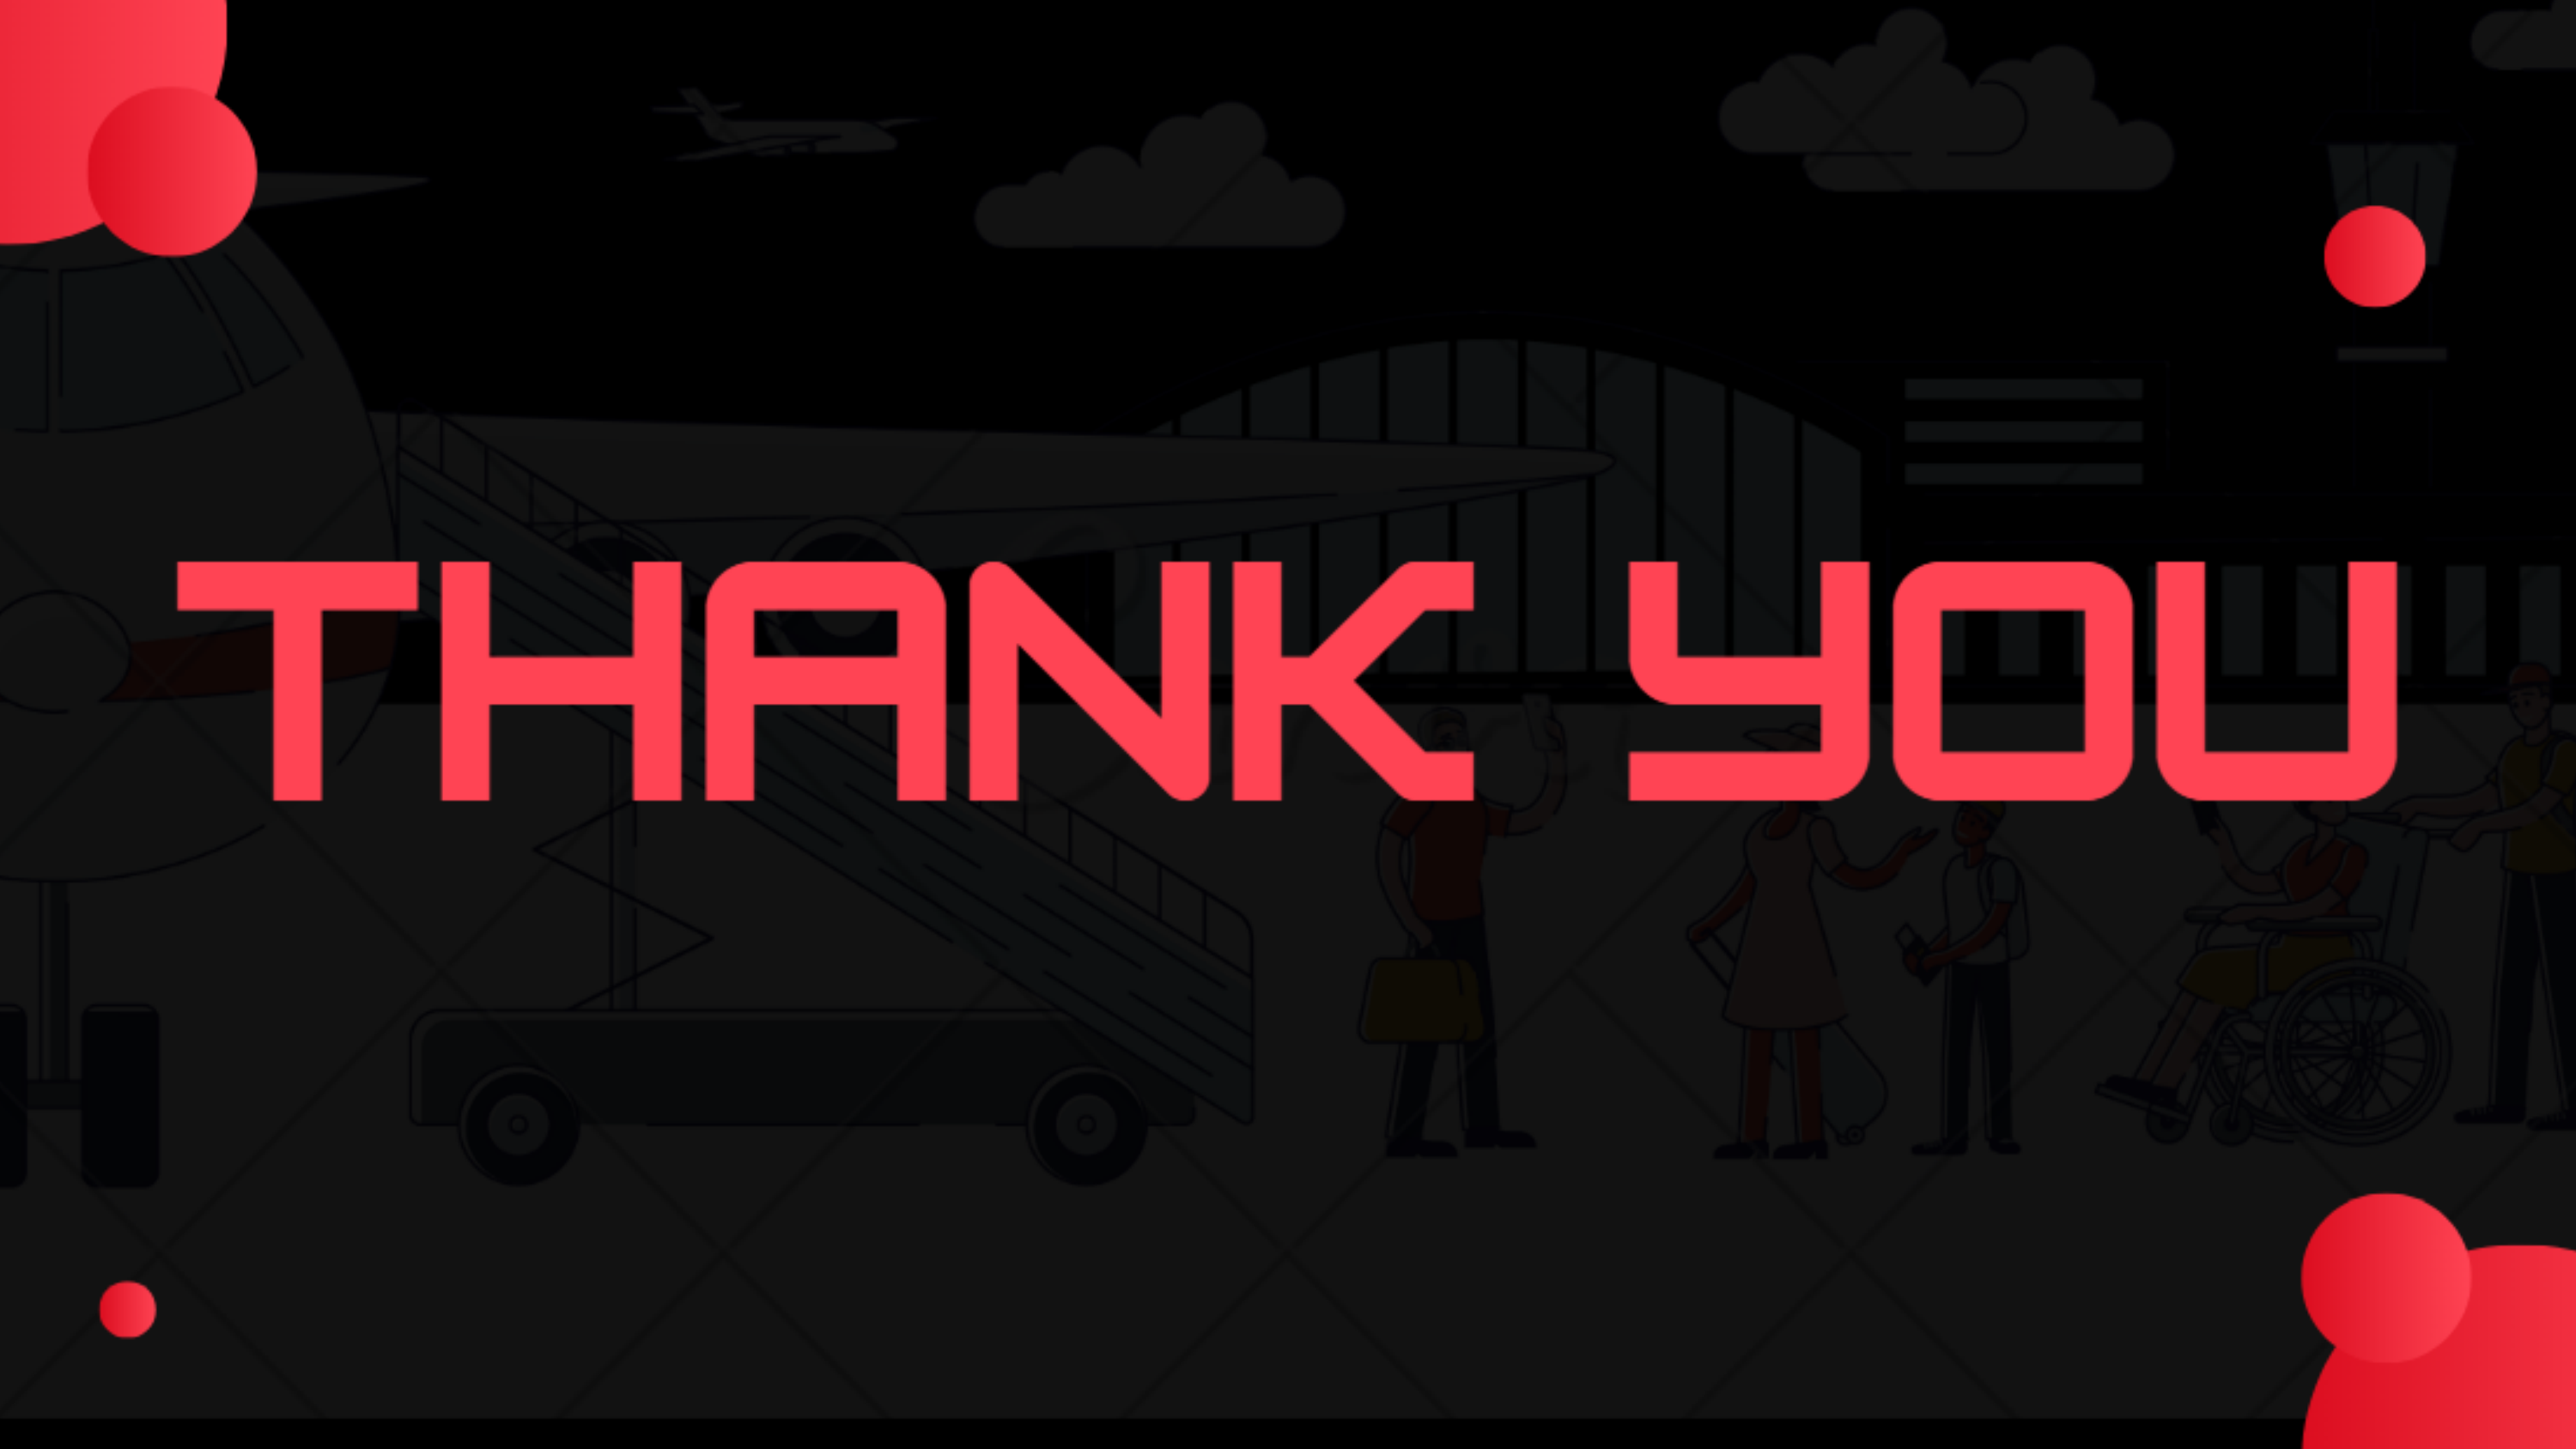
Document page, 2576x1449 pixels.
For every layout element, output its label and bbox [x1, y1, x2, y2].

text_box [0, 0, 2576, 1449]
